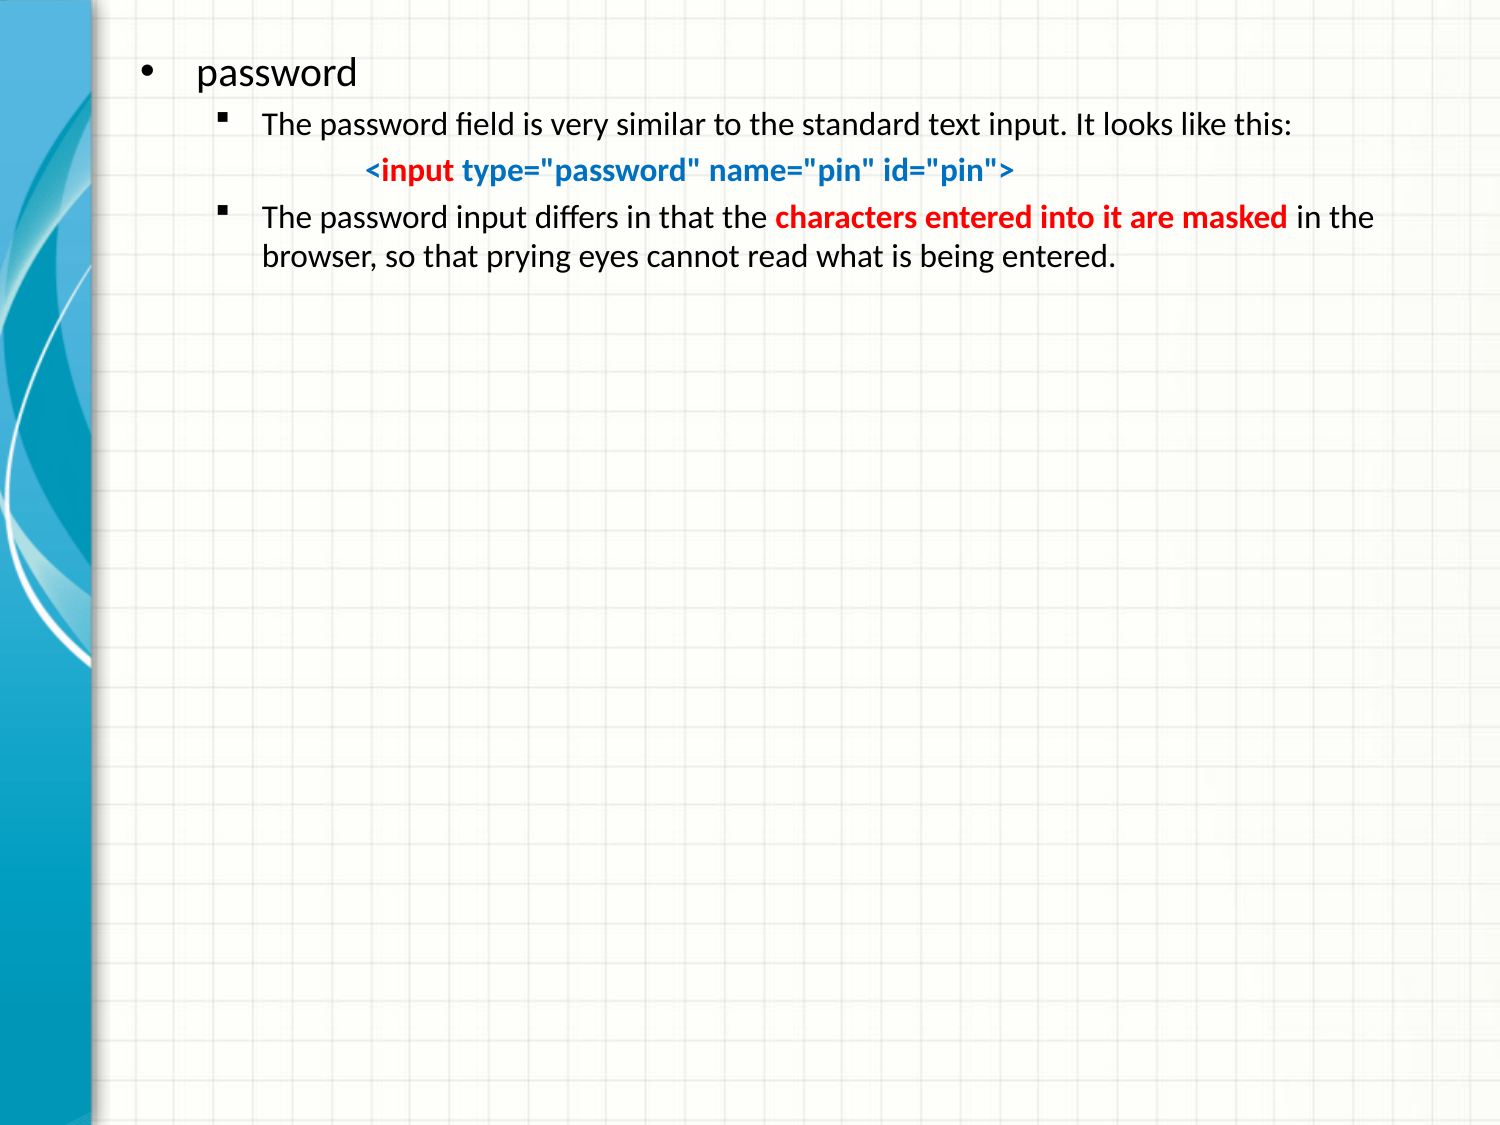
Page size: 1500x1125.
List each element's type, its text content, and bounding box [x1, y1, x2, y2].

picture [0, 0, 1500, 1125]
list password The password field is very similar to the standard text input. It looks like this: <input type="password" name="pin" id="pin"> The password input differs in that the characters entered into it are masked in the browser, so that prying eyes cannot read what is being entered. [125, 37, 1450, 1038]
